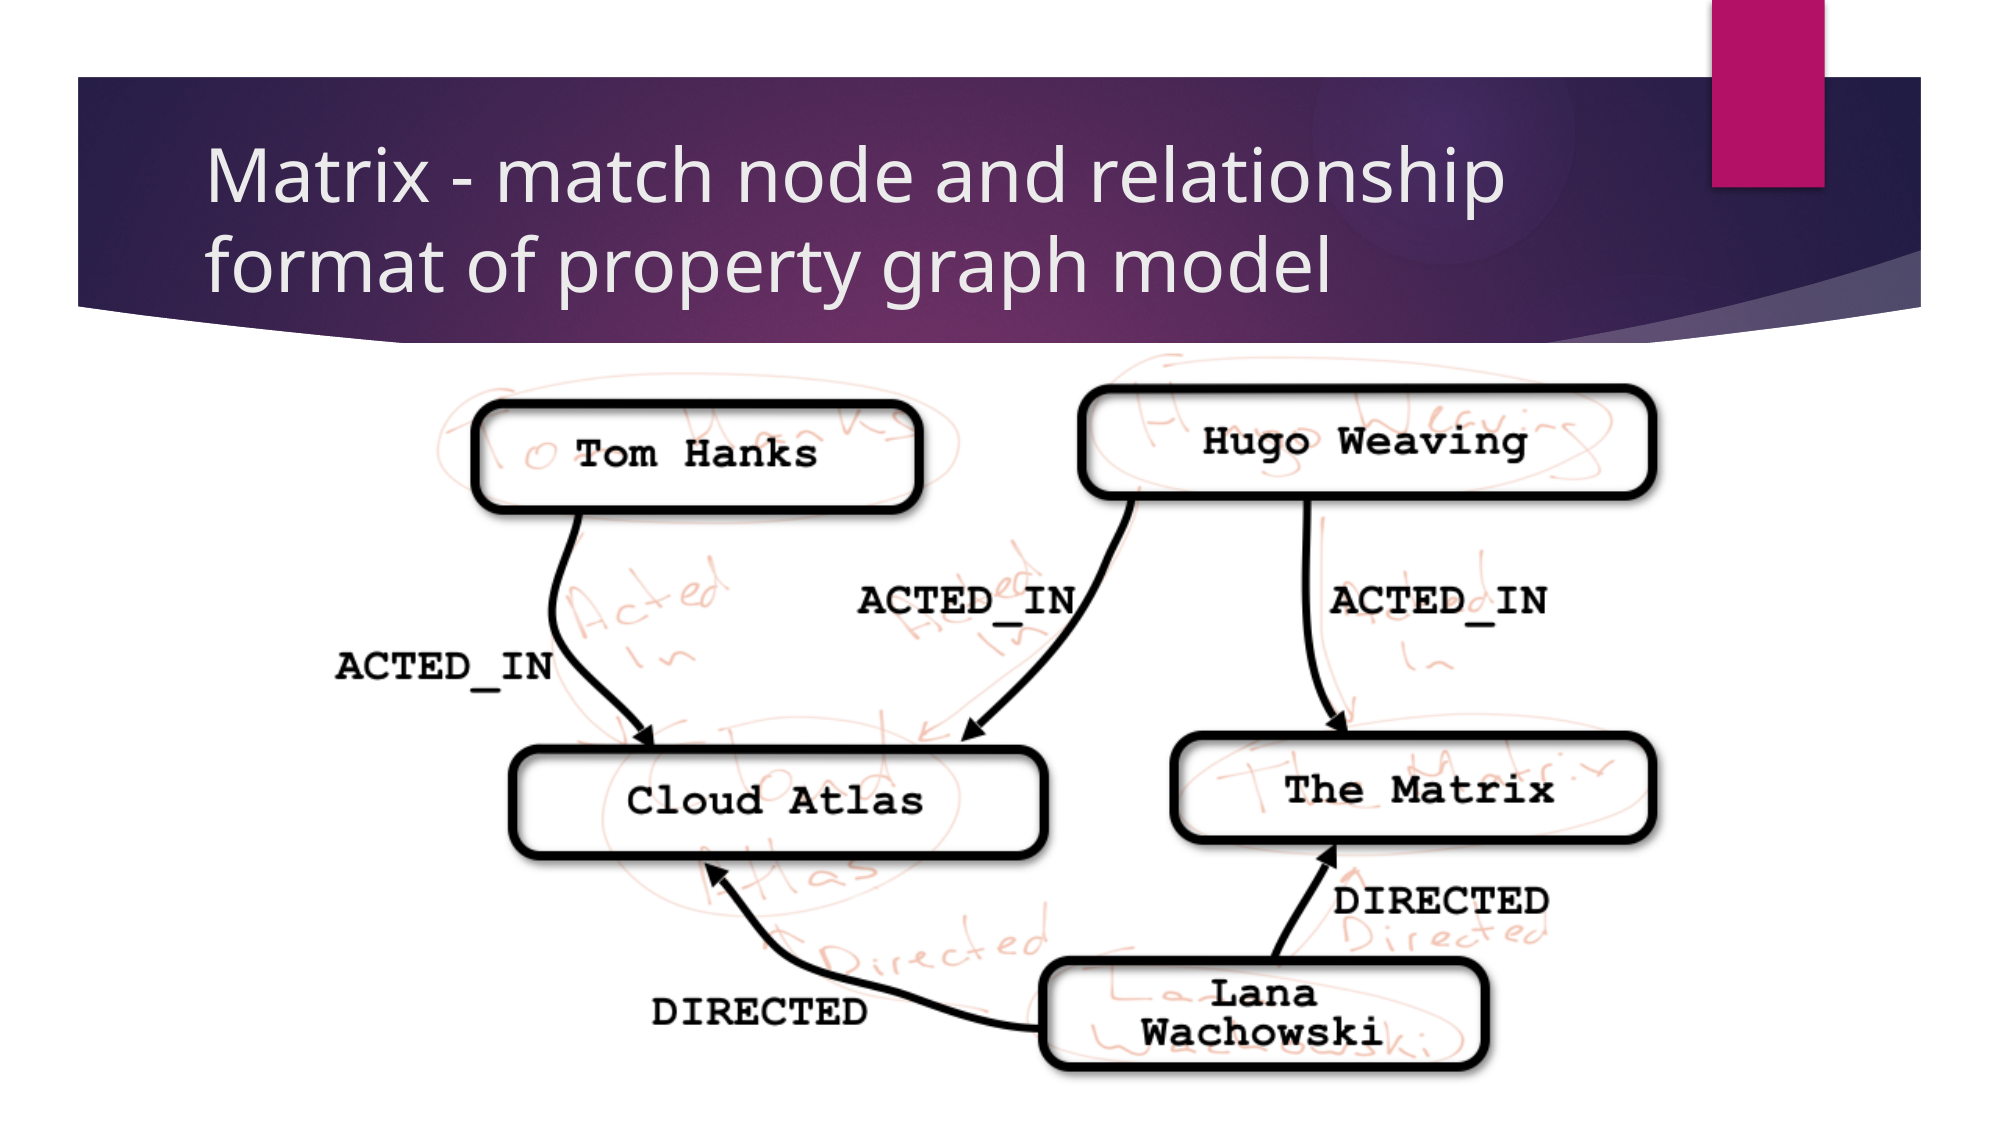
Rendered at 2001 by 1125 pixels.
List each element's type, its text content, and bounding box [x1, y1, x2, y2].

picture [308, 343, 1692, 1087]
title Matrix - match node and relationship format of property graph model [189, 159, 1627, 276]
